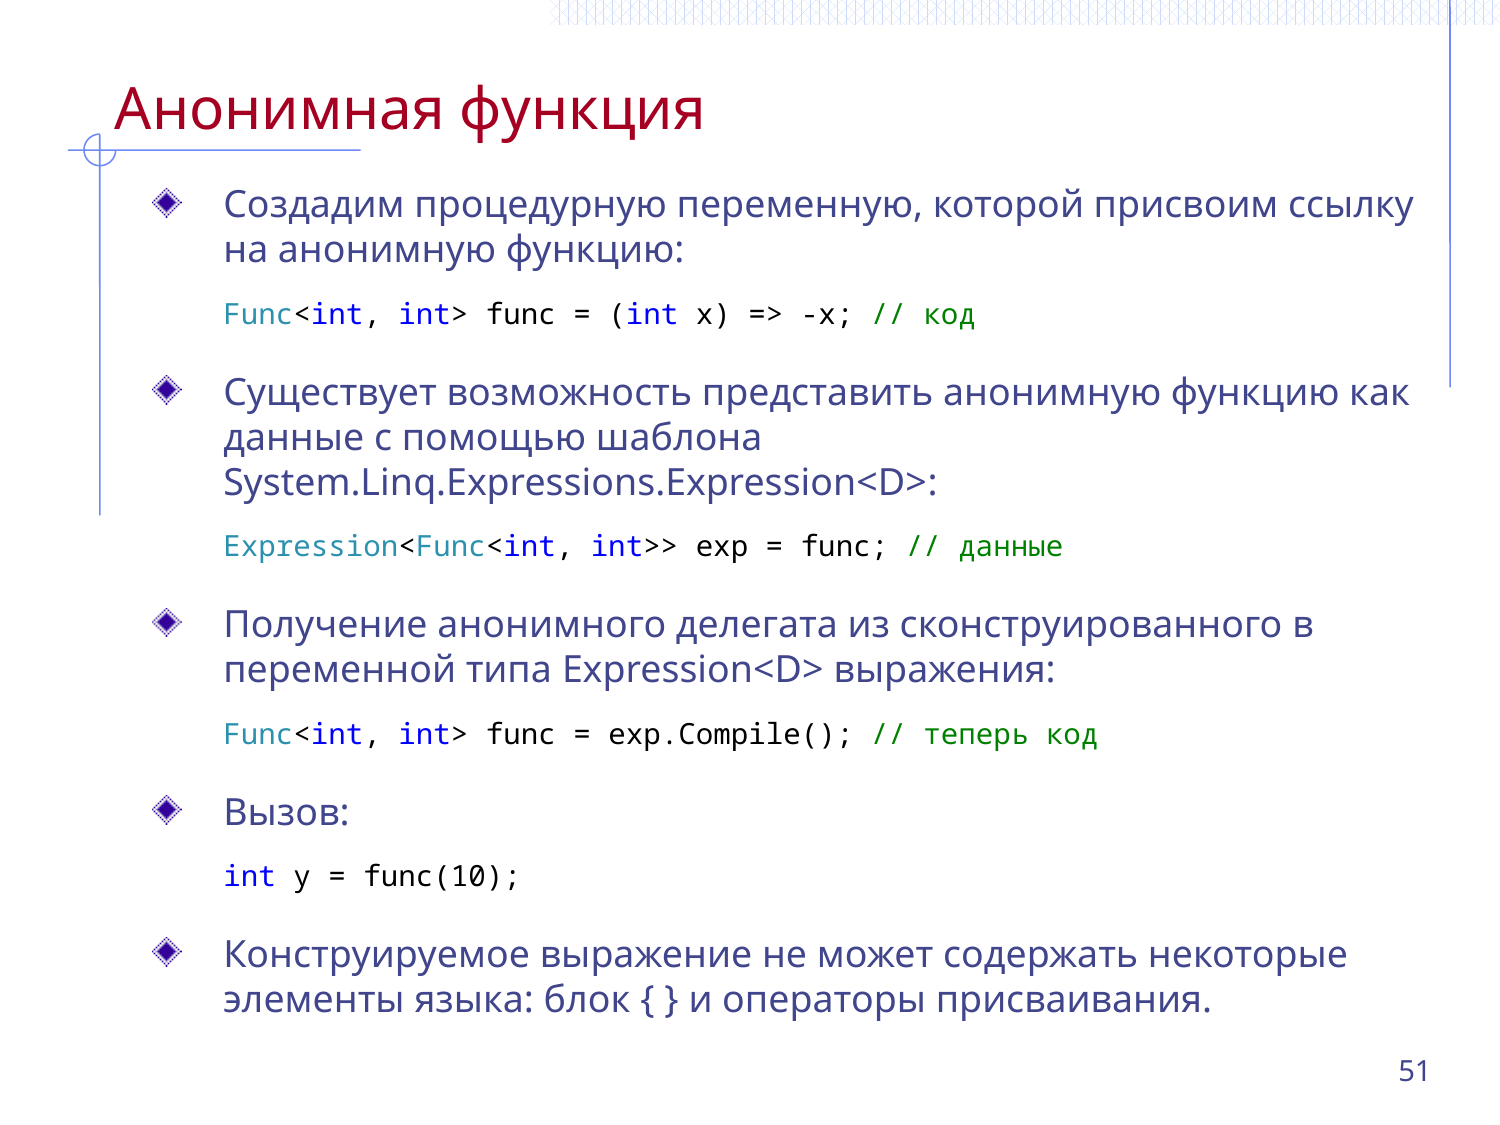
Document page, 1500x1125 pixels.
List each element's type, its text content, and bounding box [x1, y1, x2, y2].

picture [152, 795, 182, 825]
picture [152, 188, 182, 218]
title Анонимная функция [99, 50, 1500, 149]
list Создадим процедурную переменную, которой присвоим ссылку на анонимную функцию: Func<int, int> func = (int x) => -x; // код Существует возможность представить анонимную функцию как данные с помощью шаблона System.Linq.Expressions.Expression<D>: Expression<Func<int, int>> exp = func; // данные Получение анонимного делегата из сконструированного в переменной типа Expression<D> выражения: Func<int, int> func = exp.Compile(); // теперь код Вызов: int y = func(10); Конструируемое выражение не может содержать некоторые элементы языка: блок { } и операторы присваивания. [137, 172, 1471, 1125]
picture [152, 937, 182, 967]
picture [152, 375, 182, 405]
picture [152, 608, 182, 637]
